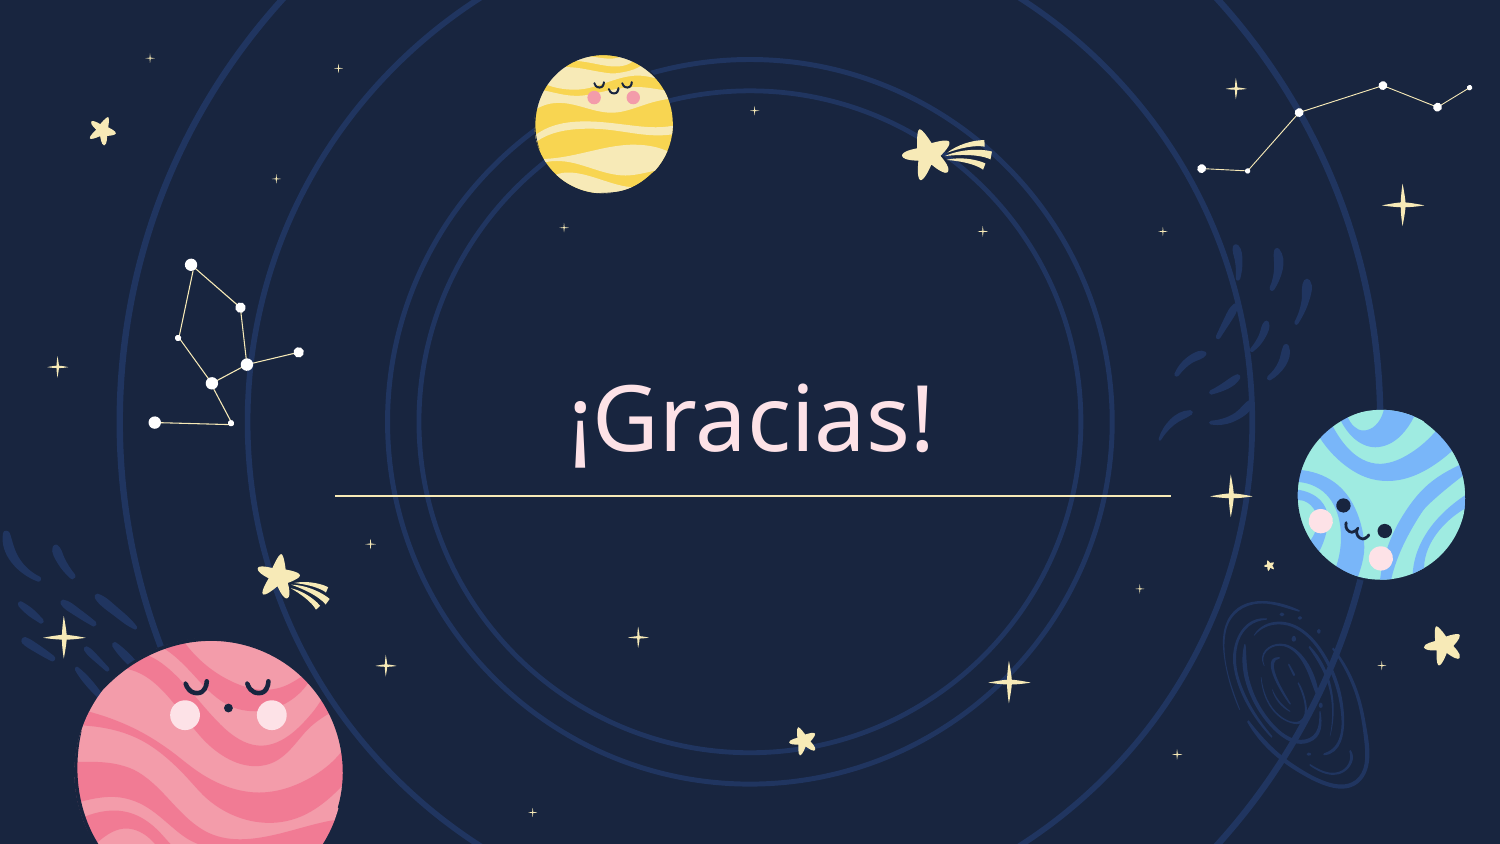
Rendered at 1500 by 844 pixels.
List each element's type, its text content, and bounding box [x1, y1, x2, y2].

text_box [125, 256, 297, 429]
text_box [375, 654, 397, 677]
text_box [527, 53, 674, 194]
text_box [1190, 91, 1478, 156]
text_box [1287, 409, 1477, 583]
title ¡Gracias! [333, 333, 1171, 496]
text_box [255, 555, 332, 608]
text_box [1210, 474, 1253, 518]
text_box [902, 121, 990, 182]
text_box [988, 660, 1031, 704]
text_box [63, 636, 358, 844]
text_box [789, 727, 816, 756]
text_box [1263, 560, 1274, 572]
text_box [627, 626, 650, 648]
text_box [977, 226, 989, 237]
